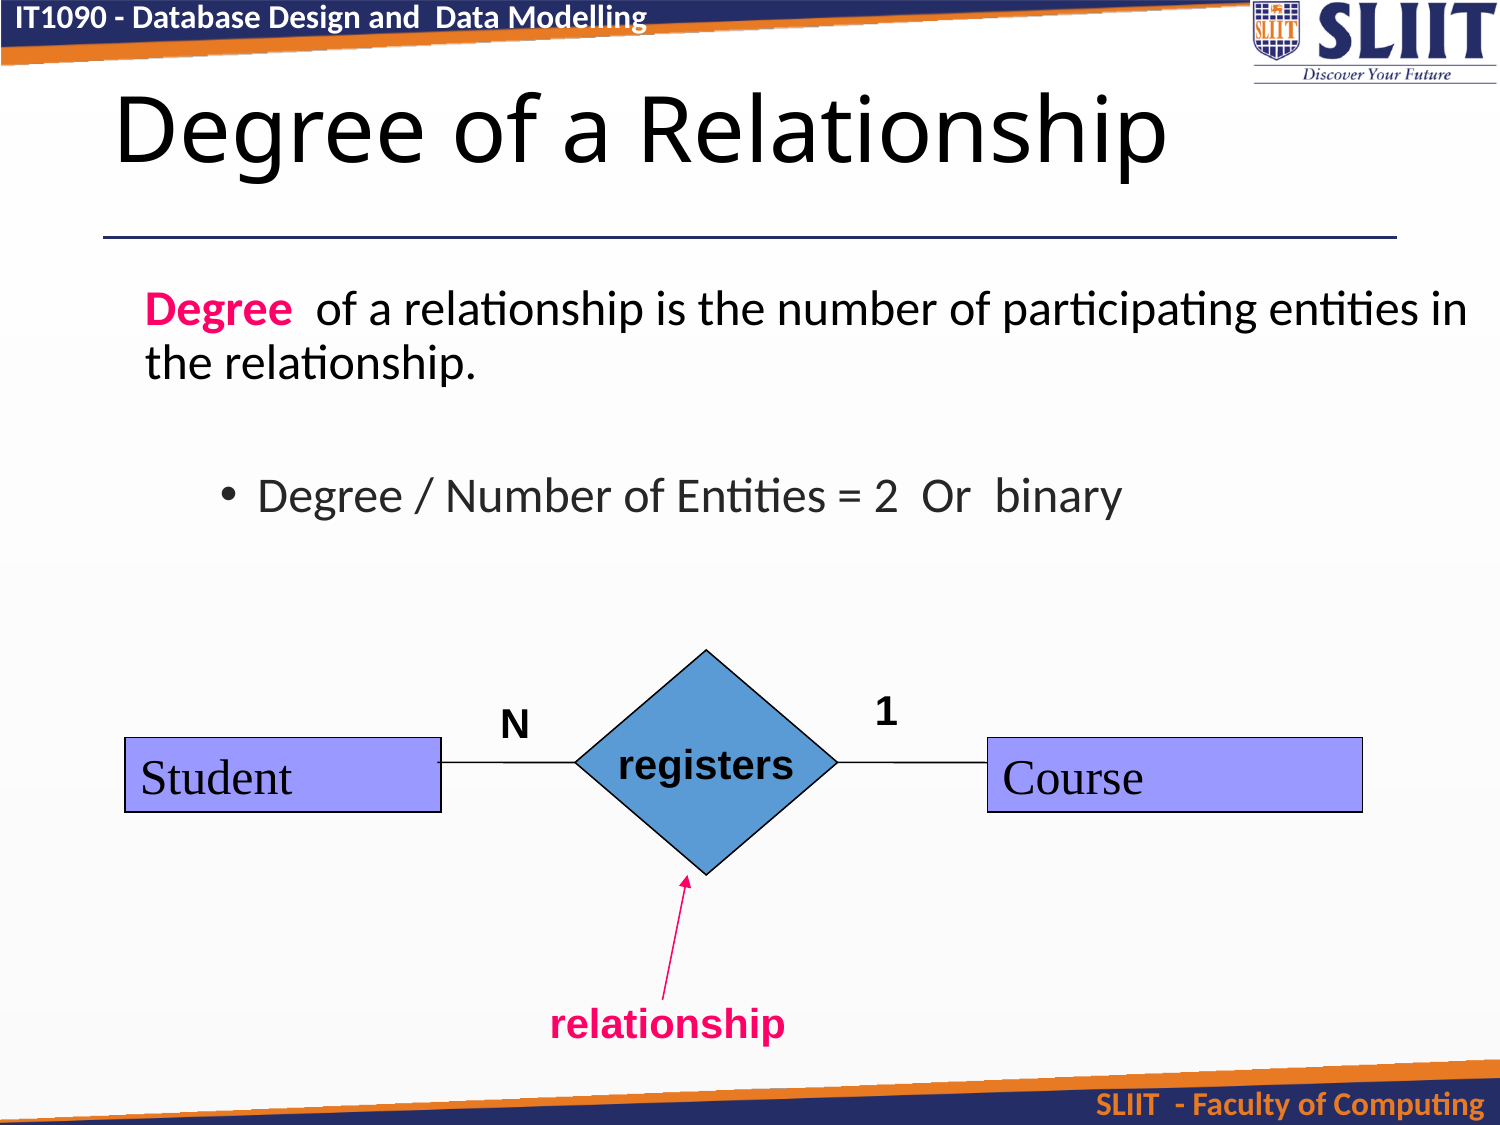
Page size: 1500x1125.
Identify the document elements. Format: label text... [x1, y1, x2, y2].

picture [522, 14, 530, 26]
picture [349, 15, 355, 26]
picture [541, 15, 549, 25]
picture [441, 10, 451, 25]
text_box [124, 649, 1363, 875]
picture [0, 1050, 1500, 1125]
picture [202, 15, 209, 25]
picture [513, 14, 521, 26]
picture [138, 10, 148, 25]
picture [2, 2, 1249, 75]
picture [407, 15, 414, 25]
text_box relationship [534, 989, 802, 1055]
title Degree of a Relationship [97, 26, 1315, 239]
picture [274, 10, 284, 25]
picture [95, 9, 102, 25]
text_box [662, 875, 692, 1001]
picture [390, 15, 396, 26]
list Degree of a relationship is the number of participating entities in the relationship. Degree / Number of Entities = 2 Or binary [129, 275, 1500, 1063]
picture [619, 15, 625, 26]
picture [559, 15, 566, 25]
picture [1250, 0, 1500, 84]
